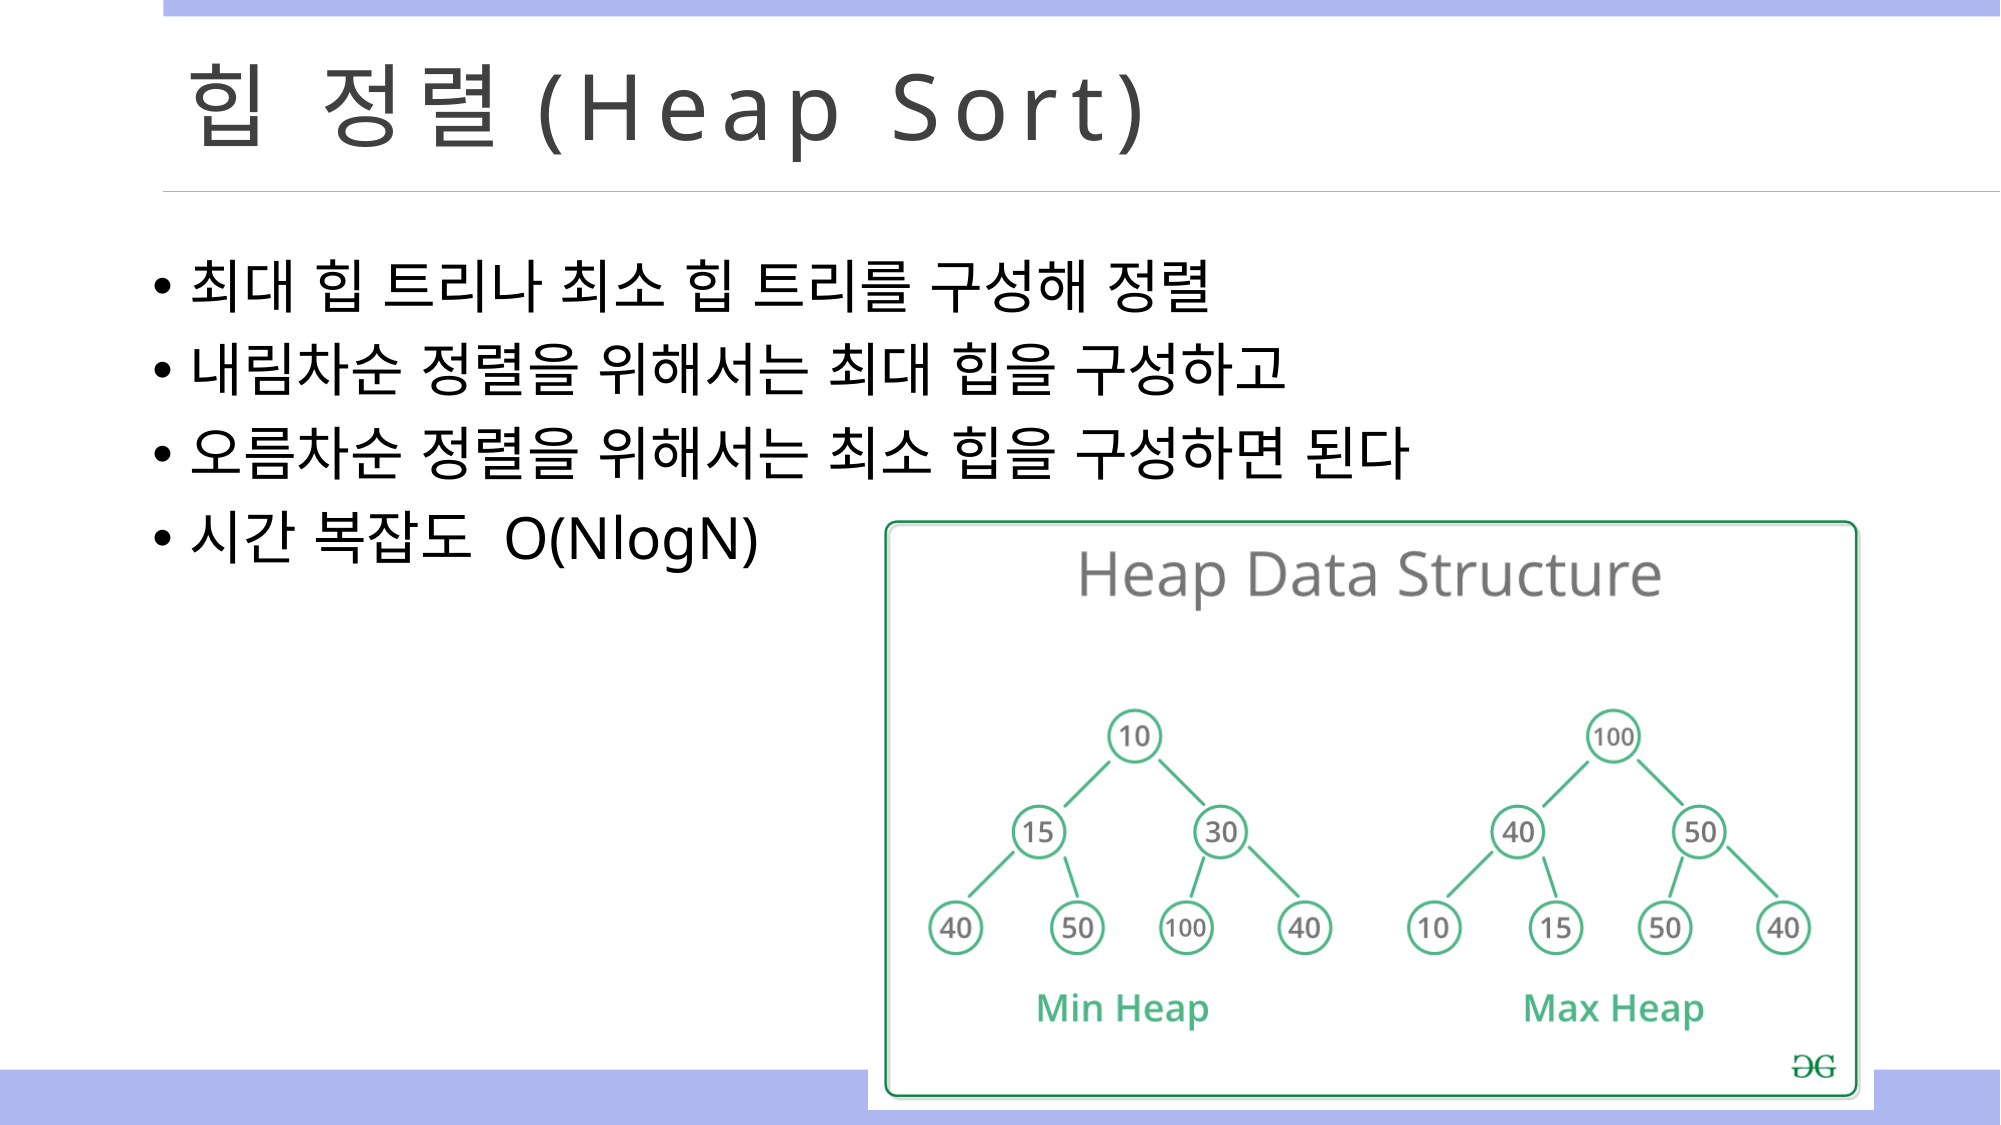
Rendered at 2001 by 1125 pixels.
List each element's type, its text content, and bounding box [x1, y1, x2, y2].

text_box [162, 0, 2000, 18]
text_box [163, 41, 2000, 192]
picture [868, 507, 1874, 1110]
list 최대 힙 트리나 최소 힙 트리를 구성해 정렬 내림차순 정렬을 위해서는 최대 힙을 구성하고 오름차순 정렬을 위해서는 최소 힙을 구성하면 된다 시간 복잡도 O(NlogN) [137, 250, 1863, 965]
text_box [0, 1069, 2000, 1125]
